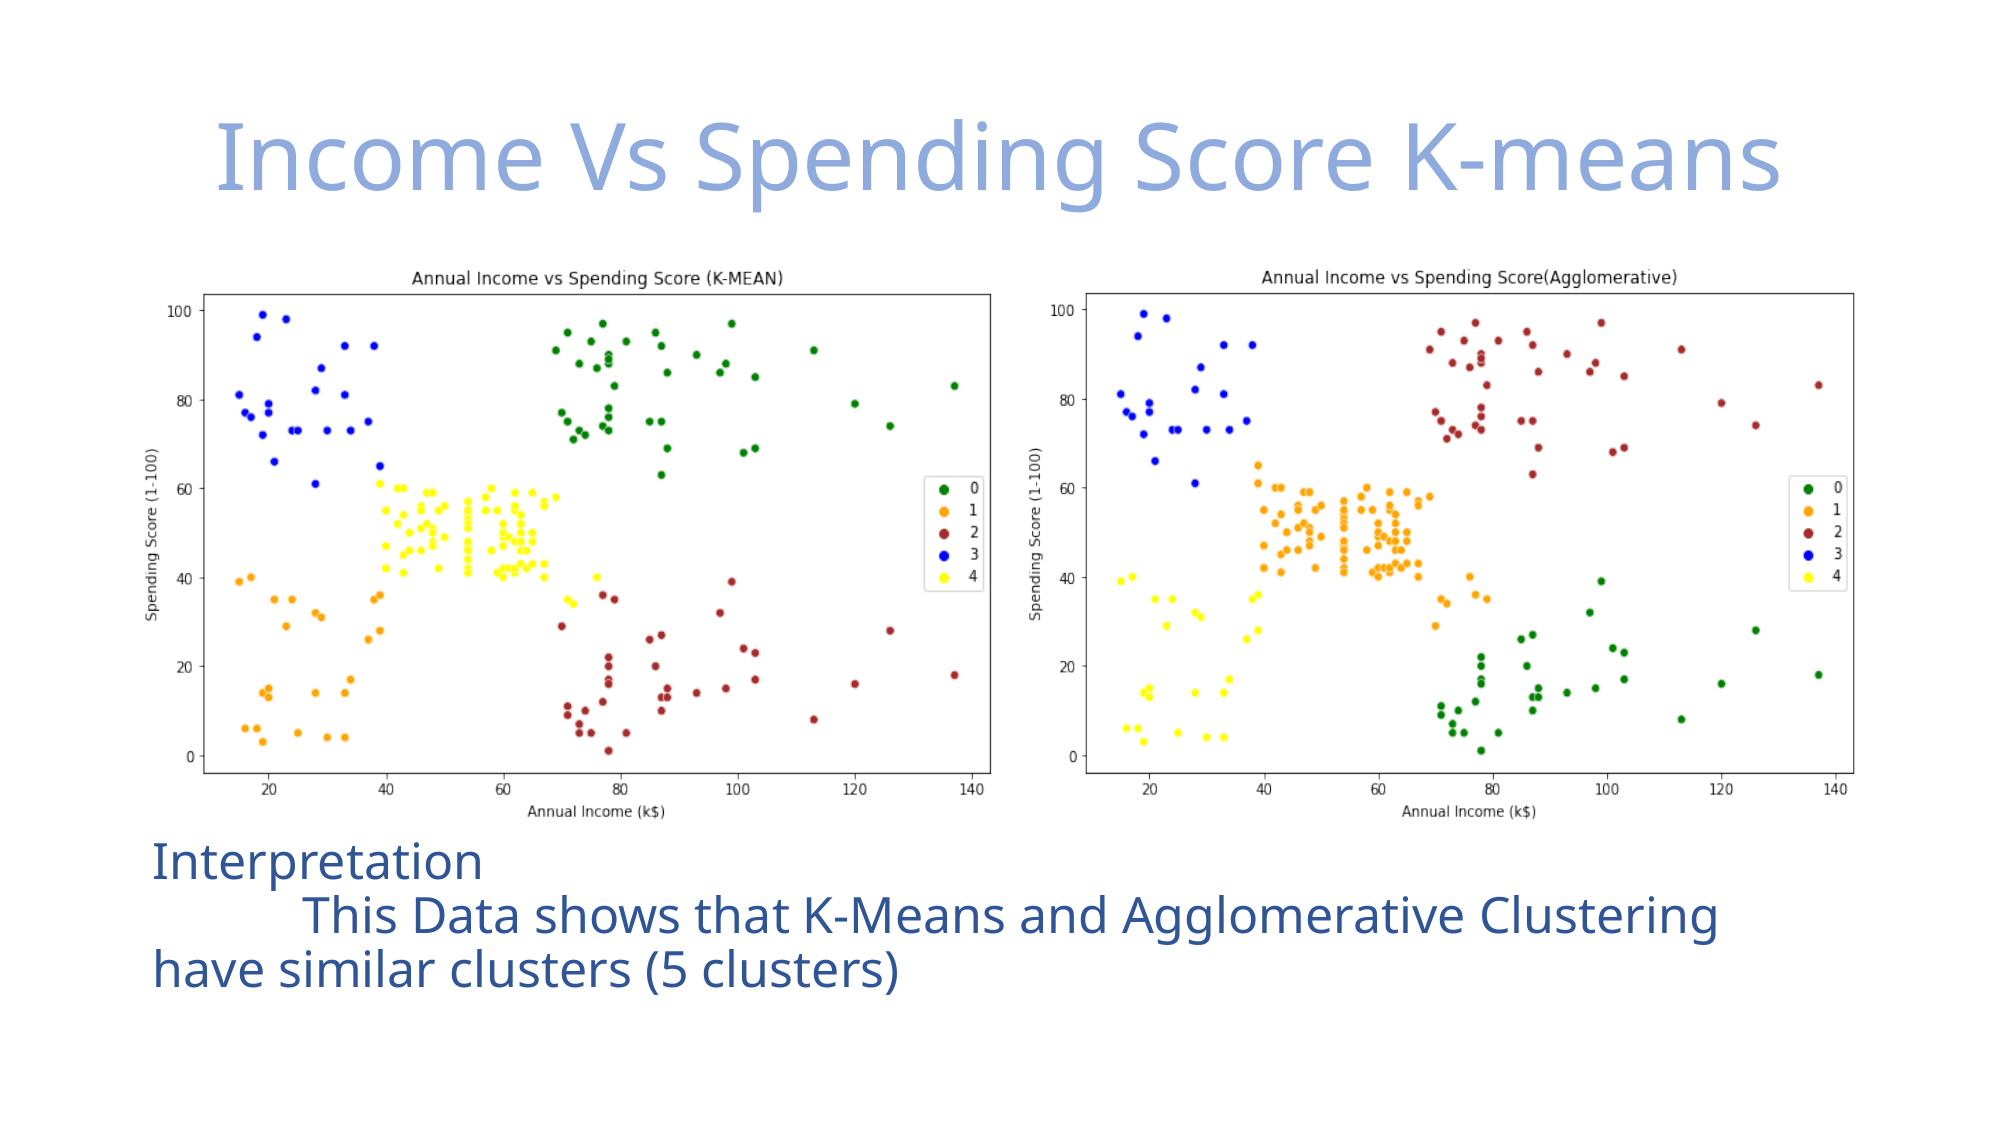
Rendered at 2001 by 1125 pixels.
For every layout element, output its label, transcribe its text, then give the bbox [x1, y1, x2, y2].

picture [137, 260, 1000, 829]
text_box Interpretation This Data shows that K-Means and Agglomerative Clustering have similar clusters (5 clusters) [137, 828, 1863, 1066]
picture [1021, 259, 1863, 829]
title Income Vs Spending Score K-means [137, 59, 1863, 261]
